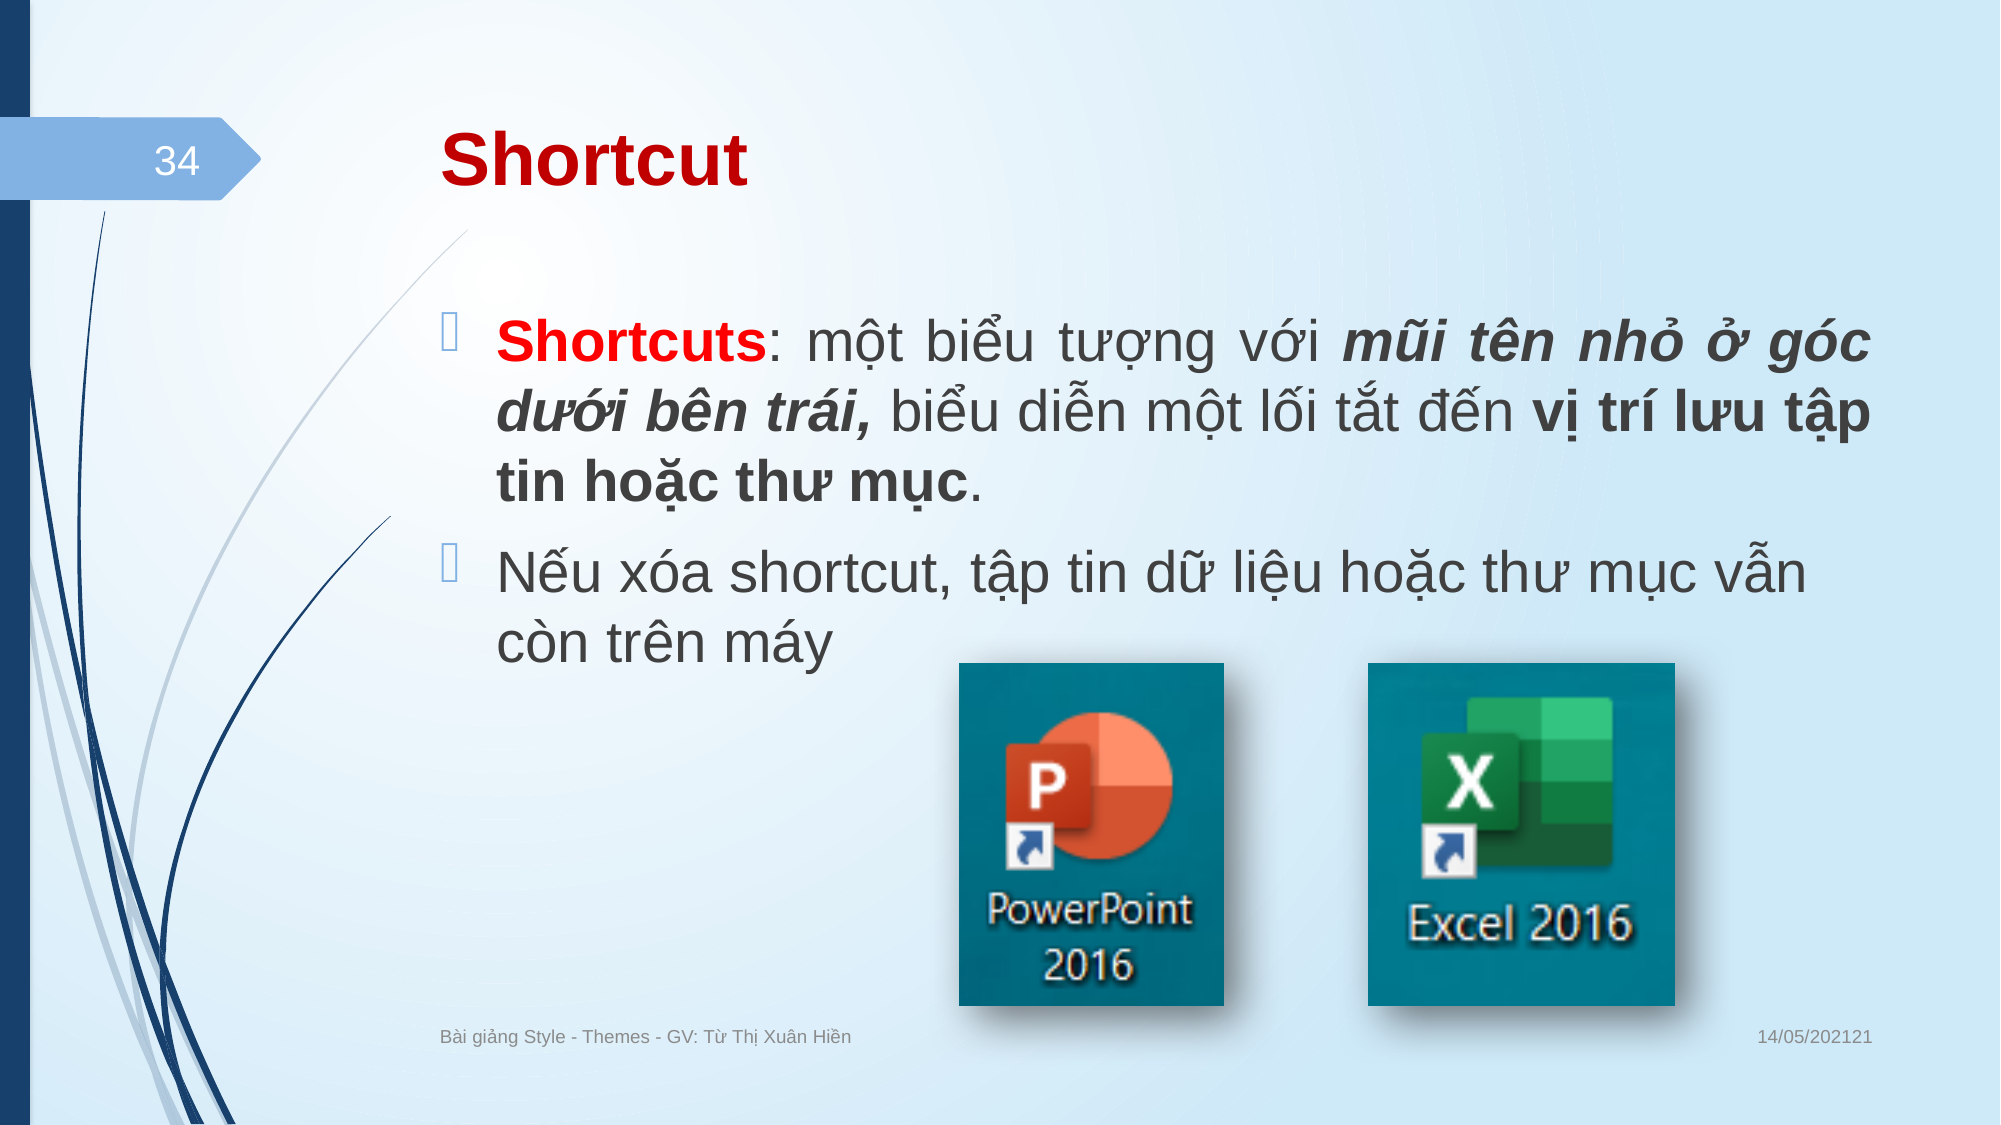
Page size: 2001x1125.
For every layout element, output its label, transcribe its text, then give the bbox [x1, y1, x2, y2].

picture [1367, 663, 1675, 1006]
picture [959, 663, 1224, 1006]
footer Bài giảng Style - Themes - GV: Từ Thị Xuân Hiền [424, 1006, 1675, 1067]
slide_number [1699, 1005, 1888, 1067]
title Shortcut [425, 102, 1888, 261]
picture [959, 996, 964, 1006]
slide_number 34 [87, 129, 216, 190]
list Shortcuts: một biểu tượng với mũi tên nhỏ ở góc dưới bên trái, biểu diễn một lối tắt đến vị trí lưu tập tin hoặc thư mục. Nếu xóa shortcut, tập tin dữ liệu hoặc thư mục vẫn còn trên máy [424, 295, 1888, 970]
